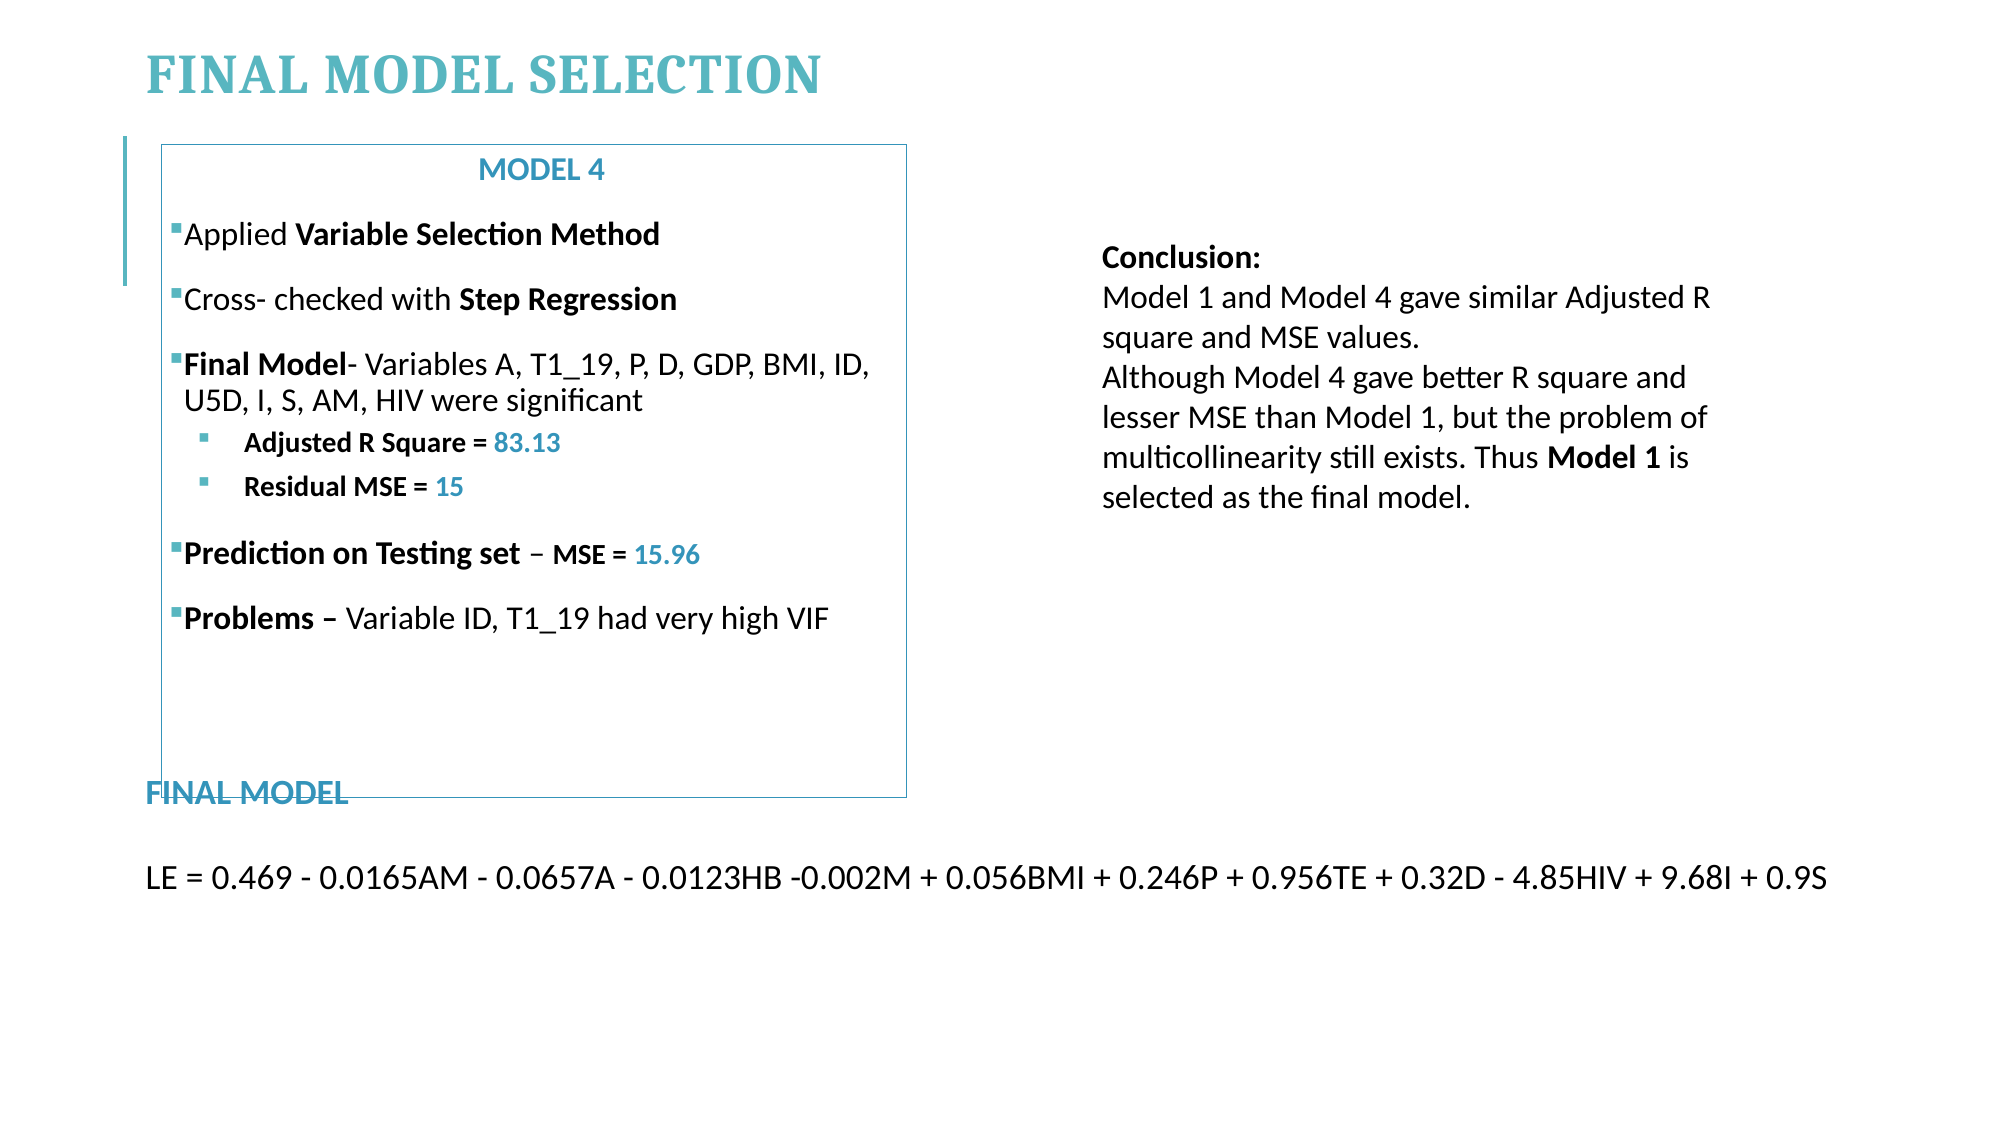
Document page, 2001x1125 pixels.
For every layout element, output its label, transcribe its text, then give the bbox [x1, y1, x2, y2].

text_box FINAL MODEL SELECTION [130, 43, 1683, 112]
text_box Conclusion: Model 1 and Model 4 gave similar Adjusted R square and MSE values. Although Model 4 gave better R square and lesser MSE than Model 1, but the problem of multicollinearity still exists. Thus Model 1 is selected as the final model. [1087, 228, 1772, 523]
list MODEL 4 Applied Variable Selection Method Cross- checked with Step Regression Final Model- Variables A, T1_19, P, D, GDP, BMI, ID, U5D, I, S, AM, HIV were significant Adjusted R Square = 83.13 Residual MSE = 15 Prediction on Testing set – MSE = 15.96 Problems – Variable ID, T1_19 had very high VIF [161, 144, 907, 761]
text_box FINAL MODEL LE = 0.469 - 0.0165AM - 0.0657A - 0.0123HB -0.002M + 0.056BMI + 0.246P + 0.956TE + 0.32D - 4.85HIV + 9.68I + 0.9S [130, 761, 1913, 905]
